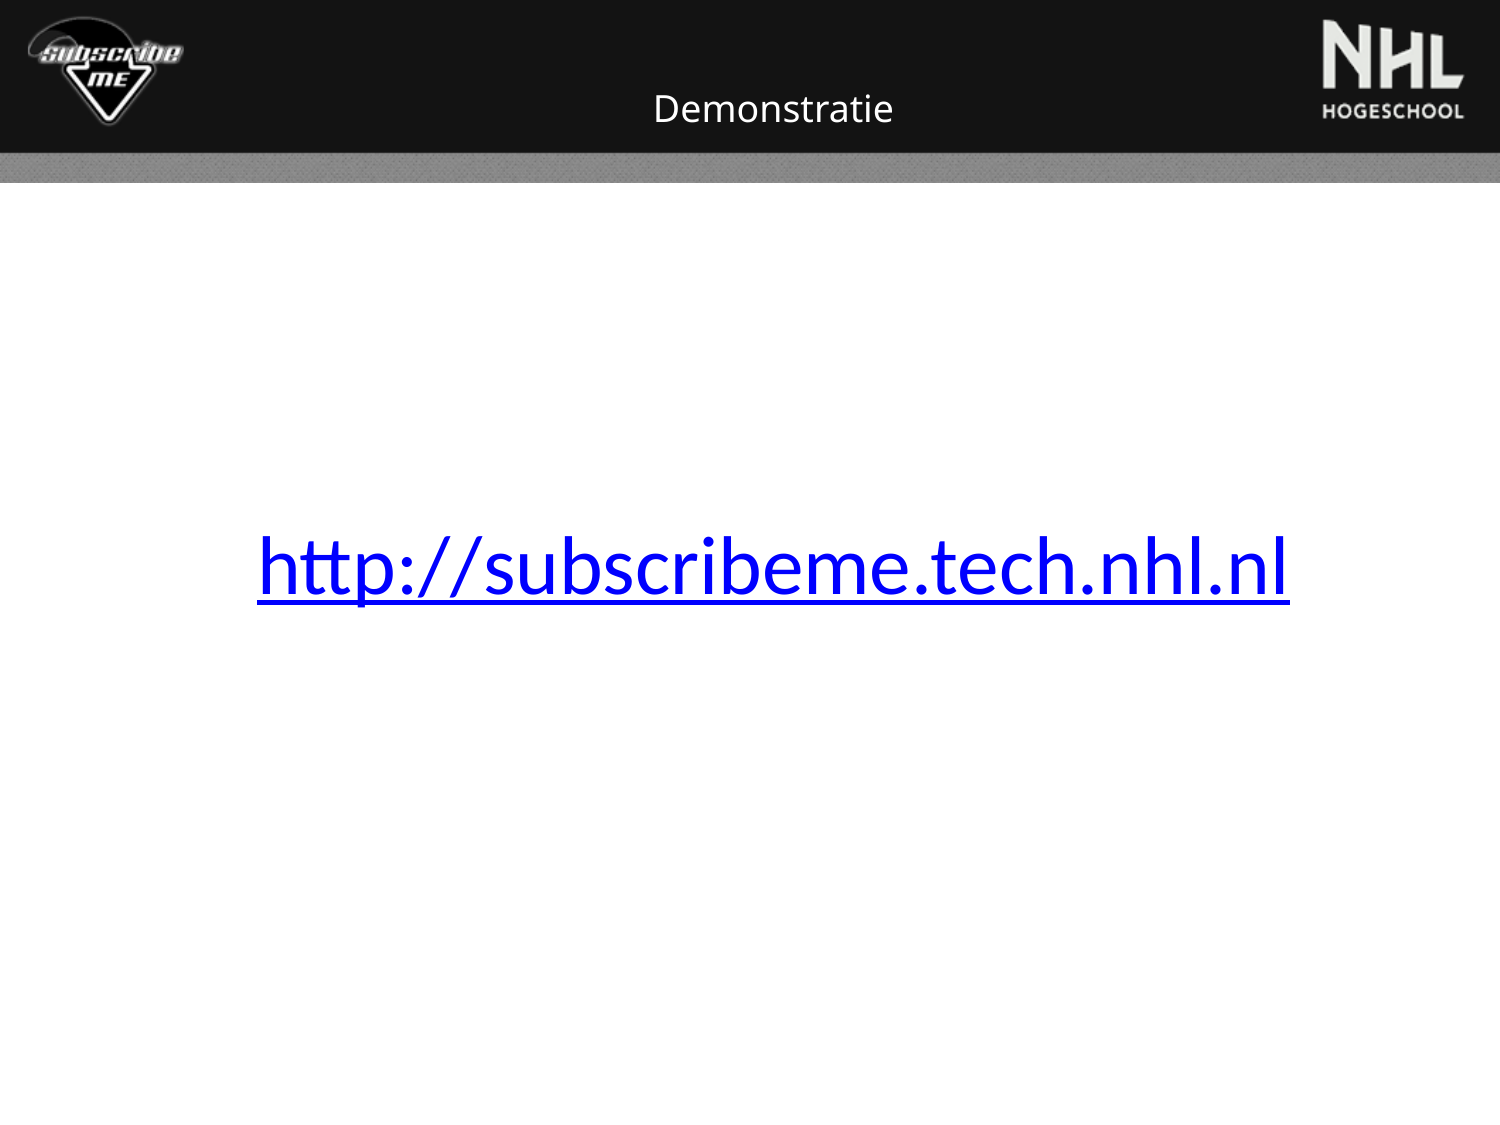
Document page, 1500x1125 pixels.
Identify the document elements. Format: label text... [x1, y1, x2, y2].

text_box http://subscribeme.tech.nhl.nl [200, 503, 1347, 619]
picture [0, 0, 1500, 184]
